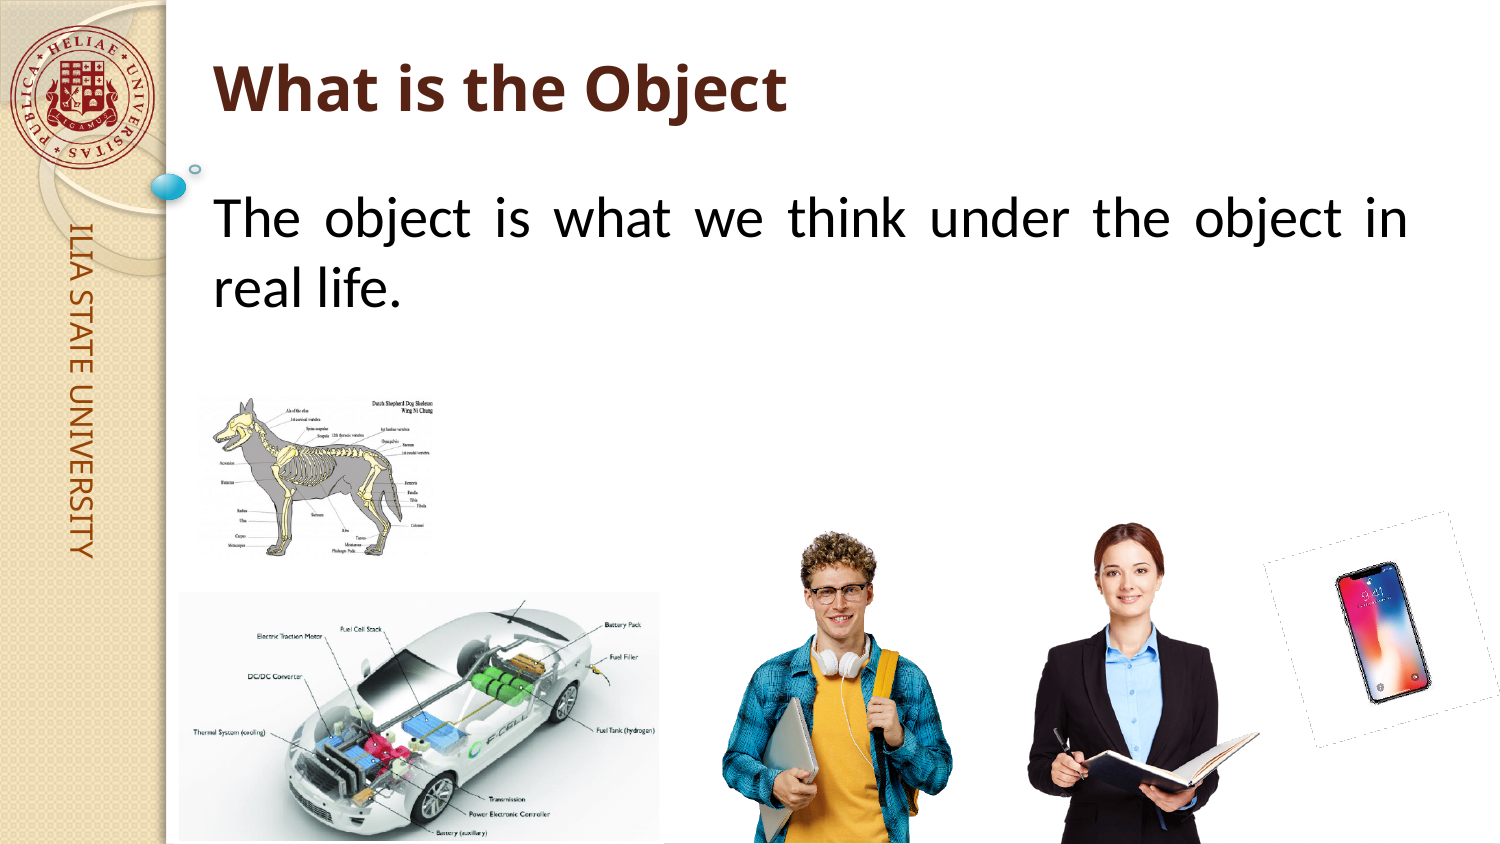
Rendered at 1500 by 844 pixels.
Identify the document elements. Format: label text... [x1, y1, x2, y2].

picture [988, 510, 1500, 844]
picture [198, 395, 433, 558]
picture [900, 827, 907, 843]
picture [8, 22, 157, 173]
picture [720, 528, 955, 843]
title What is the Object [198, 18, 1414, 132]
picture [174, 588, 664, 844]
text_box ILIA STATE UNIVERSITY [56, 209, 110, 825]
text_box The object is what we think under the object in real life. [198, 171, 1425, 327]
